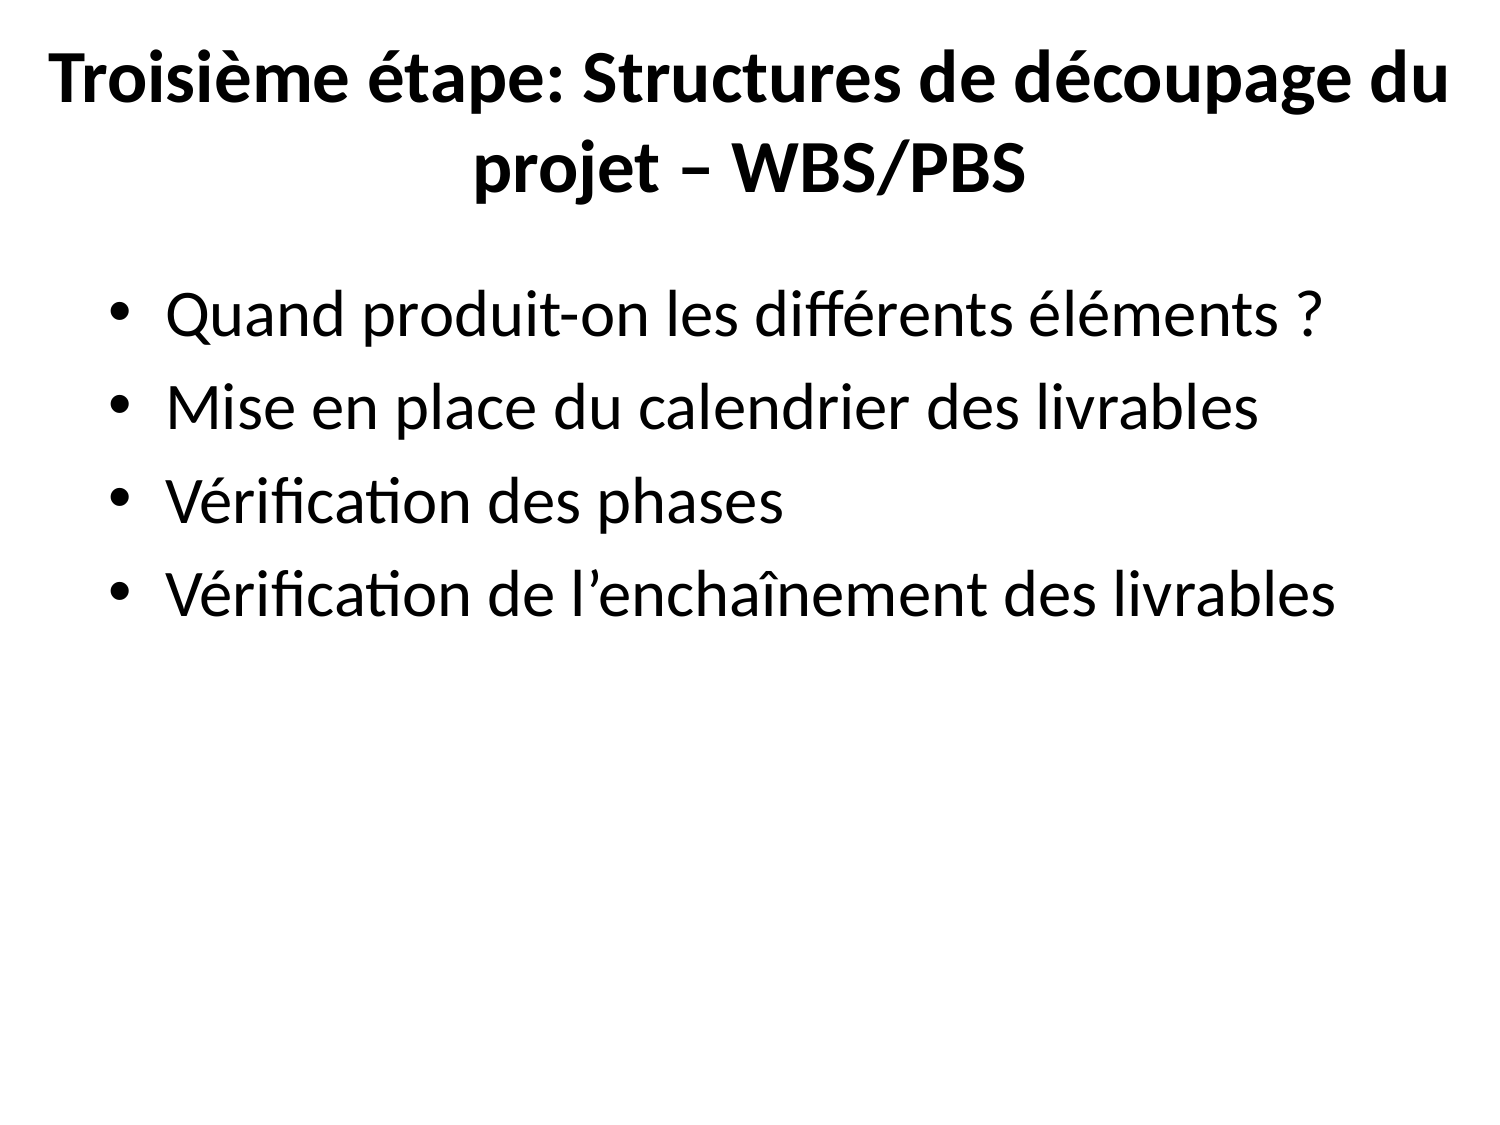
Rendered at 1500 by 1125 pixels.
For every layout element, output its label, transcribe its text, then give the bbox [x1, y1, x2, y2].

text_box Quand produit-on les différents éléments ? Mise en place du calendrier des livrables Vérification des phases Vérification de l’enchaînement des livrables [93, 262, 1425, 1005]
title Troisième étape: Structures de découpage du projet – WBS/PBS [0, 58, 1500, 176]
